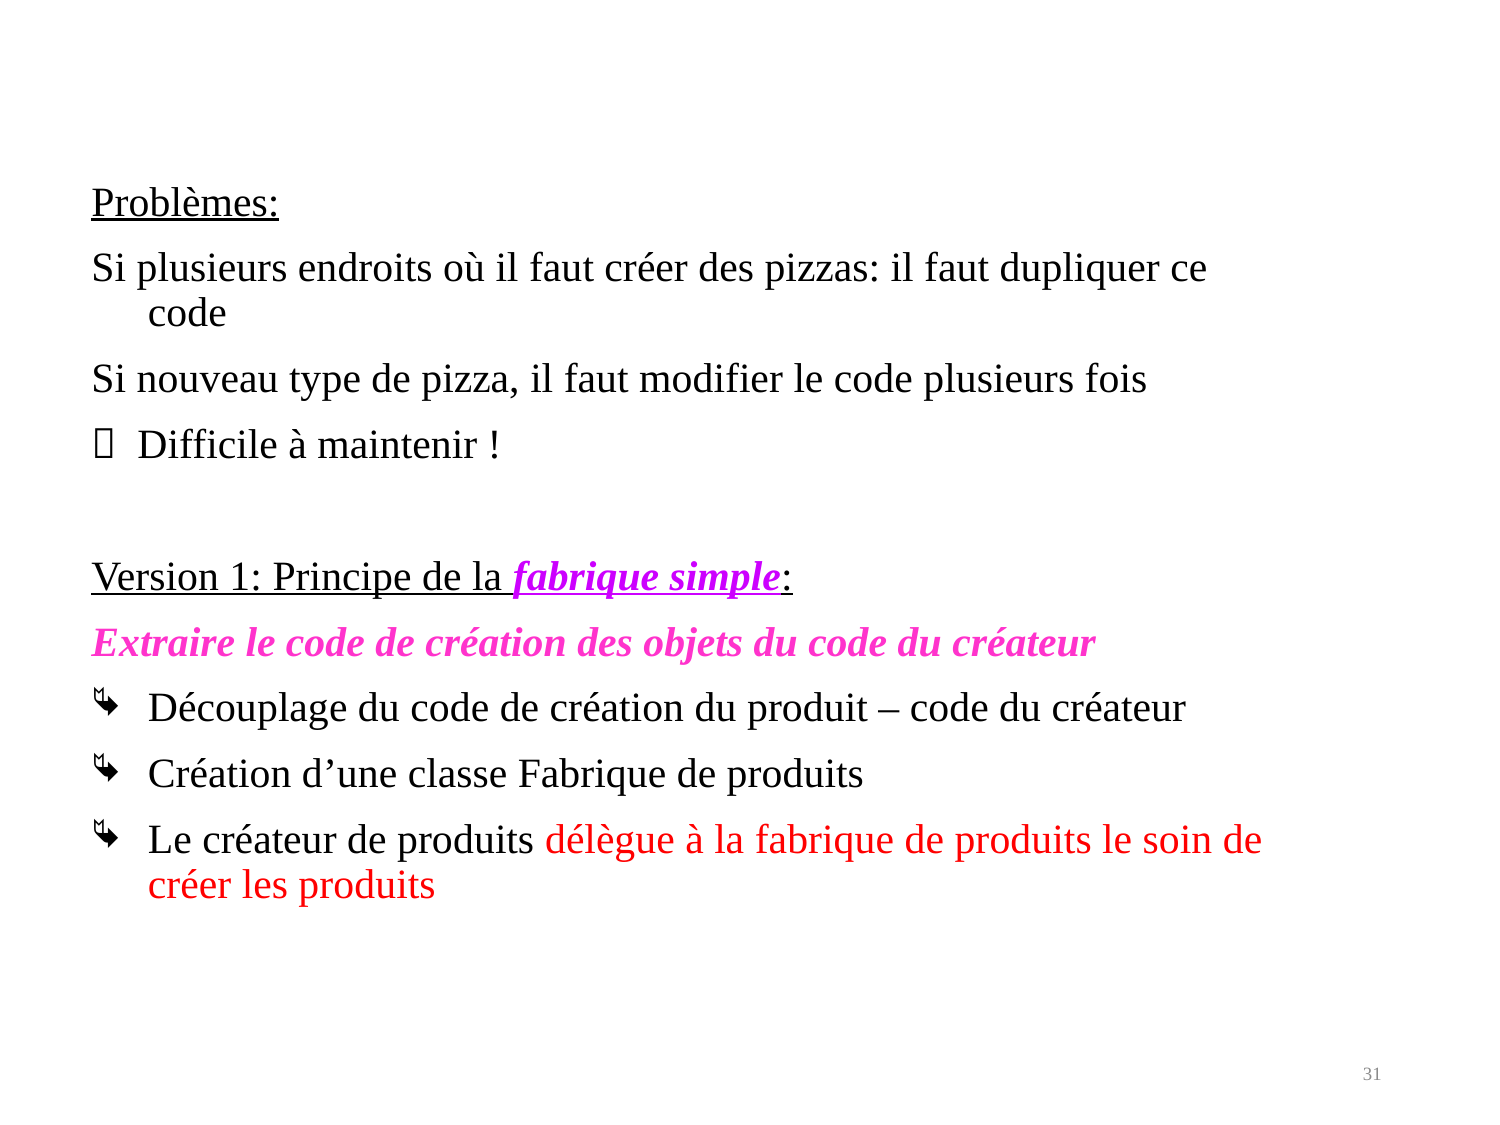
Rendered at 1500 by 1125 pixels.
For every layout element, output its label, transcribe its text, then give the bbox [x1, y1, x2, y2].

slide_number 31 [1059, 1042, 1397, 1103]
text_box Problèmes: Si plusieurs endroits où il faut créer des pizzas: il faut dupliquer ce code Si nouveau type de pizza, il faut modifier le code plusieurs fois  Difficile à maintenir ! Version 1: Principe de la fabrique simple: Extraire le code de création des objets du code du créateur Découplage du code de création du produit – code du créateur Création d’une classe Fabrique de produits Le créateur de produits délègue à la fabrique de produits le soin de créer les produits [76, 172, 1313, 916]
